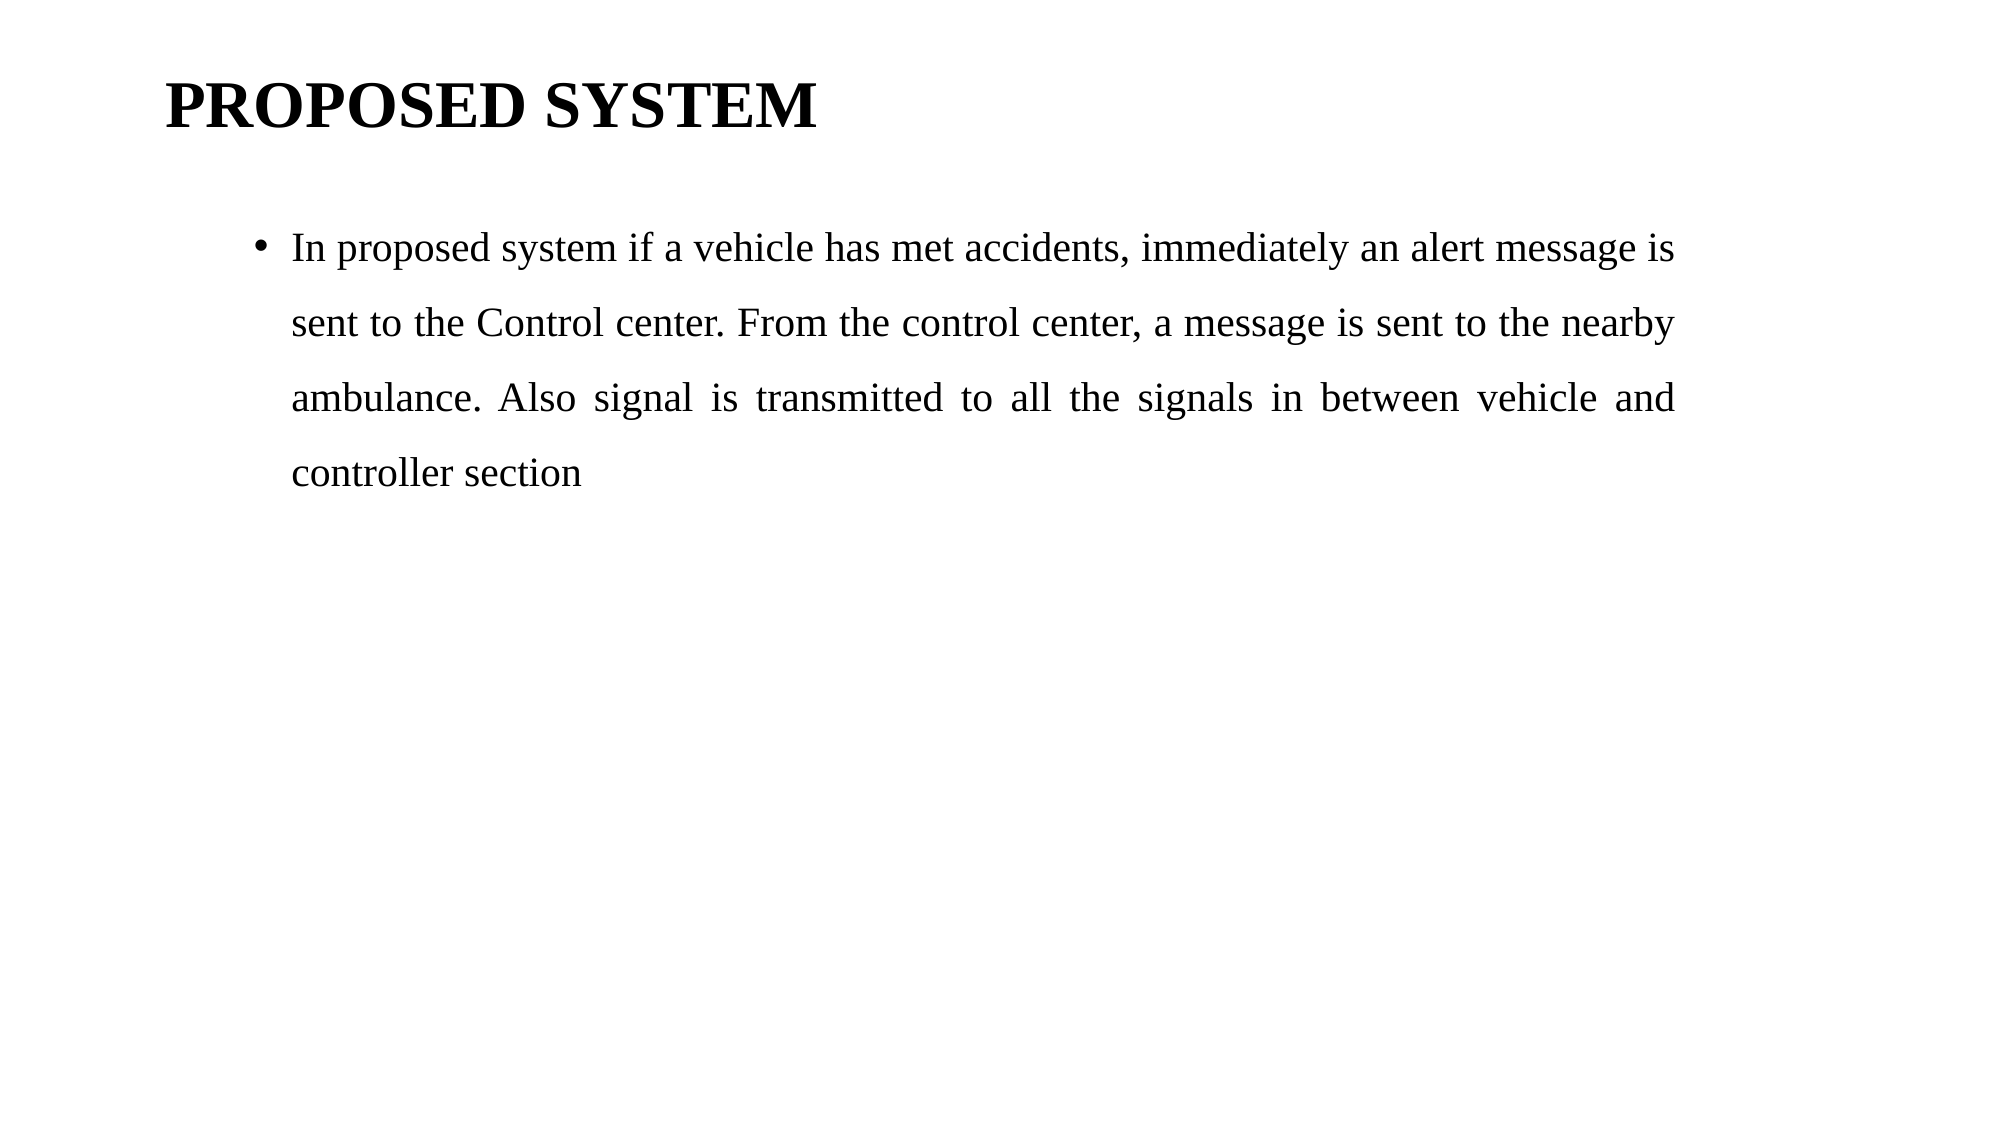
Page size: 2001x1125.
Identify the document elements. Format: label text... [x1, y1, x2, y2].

list In proposed system if a vehicle has met accidents, immediately an alert message is sent to the Control center. From the control center, a message is sent to the nearby ambulance. Also signal is transmitted to all the signals in between vehicle and controller section [238, 187, 1692, 1025]
title PROPOSED SYSTEM [150, 24, 1208, 188]
